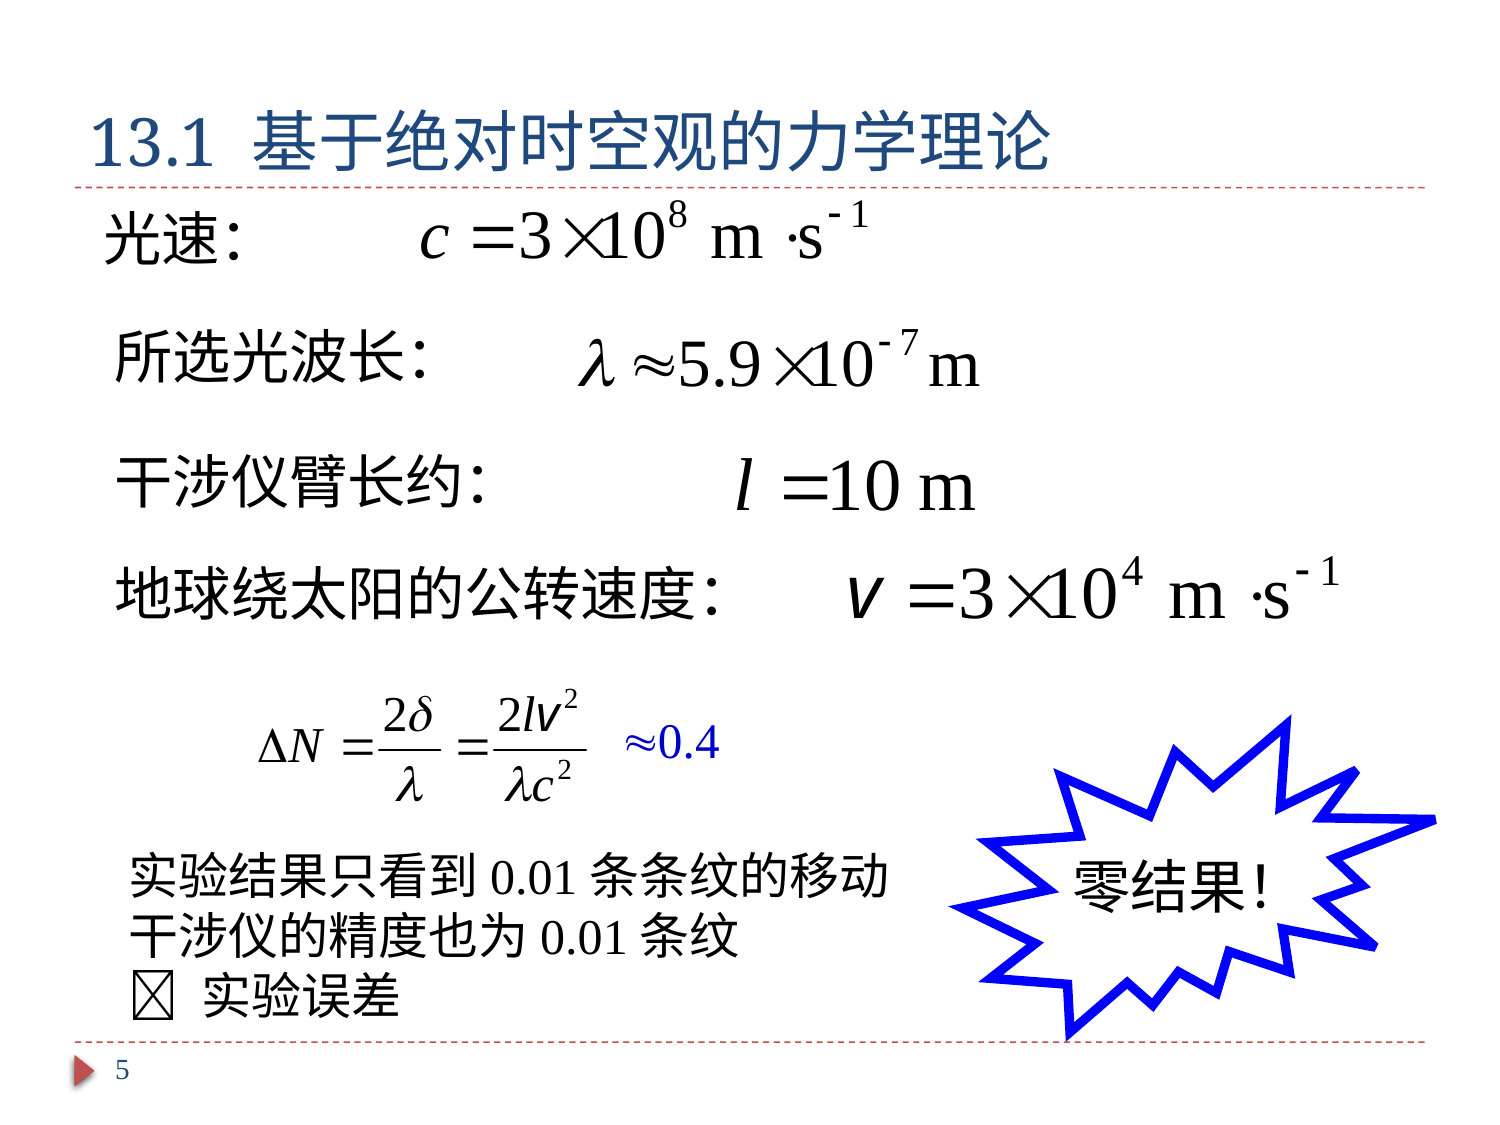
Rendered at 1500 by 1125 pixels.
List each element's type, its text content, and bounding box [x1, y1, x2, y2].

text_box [249, 674, 595, 813]
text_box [88, 183, 878, 288]
title 13.1 基于绝对时空观的力学理论 [75, 37, 1425, 188]
slide_number 5 [100, 1042, 426, 1103]
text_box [99, 312, 996, 415]
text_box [612, 712, 729, 771]
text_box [99, 537, 1354, 651]
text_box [99, 437, 988, 542]
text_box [962, 724, 1436, 1033]
text_box 实验结果只看到0.01条条纹的移动 干涉仪的精度也为0.01条纹  实验误差 [113, 837, 905, 1033]
